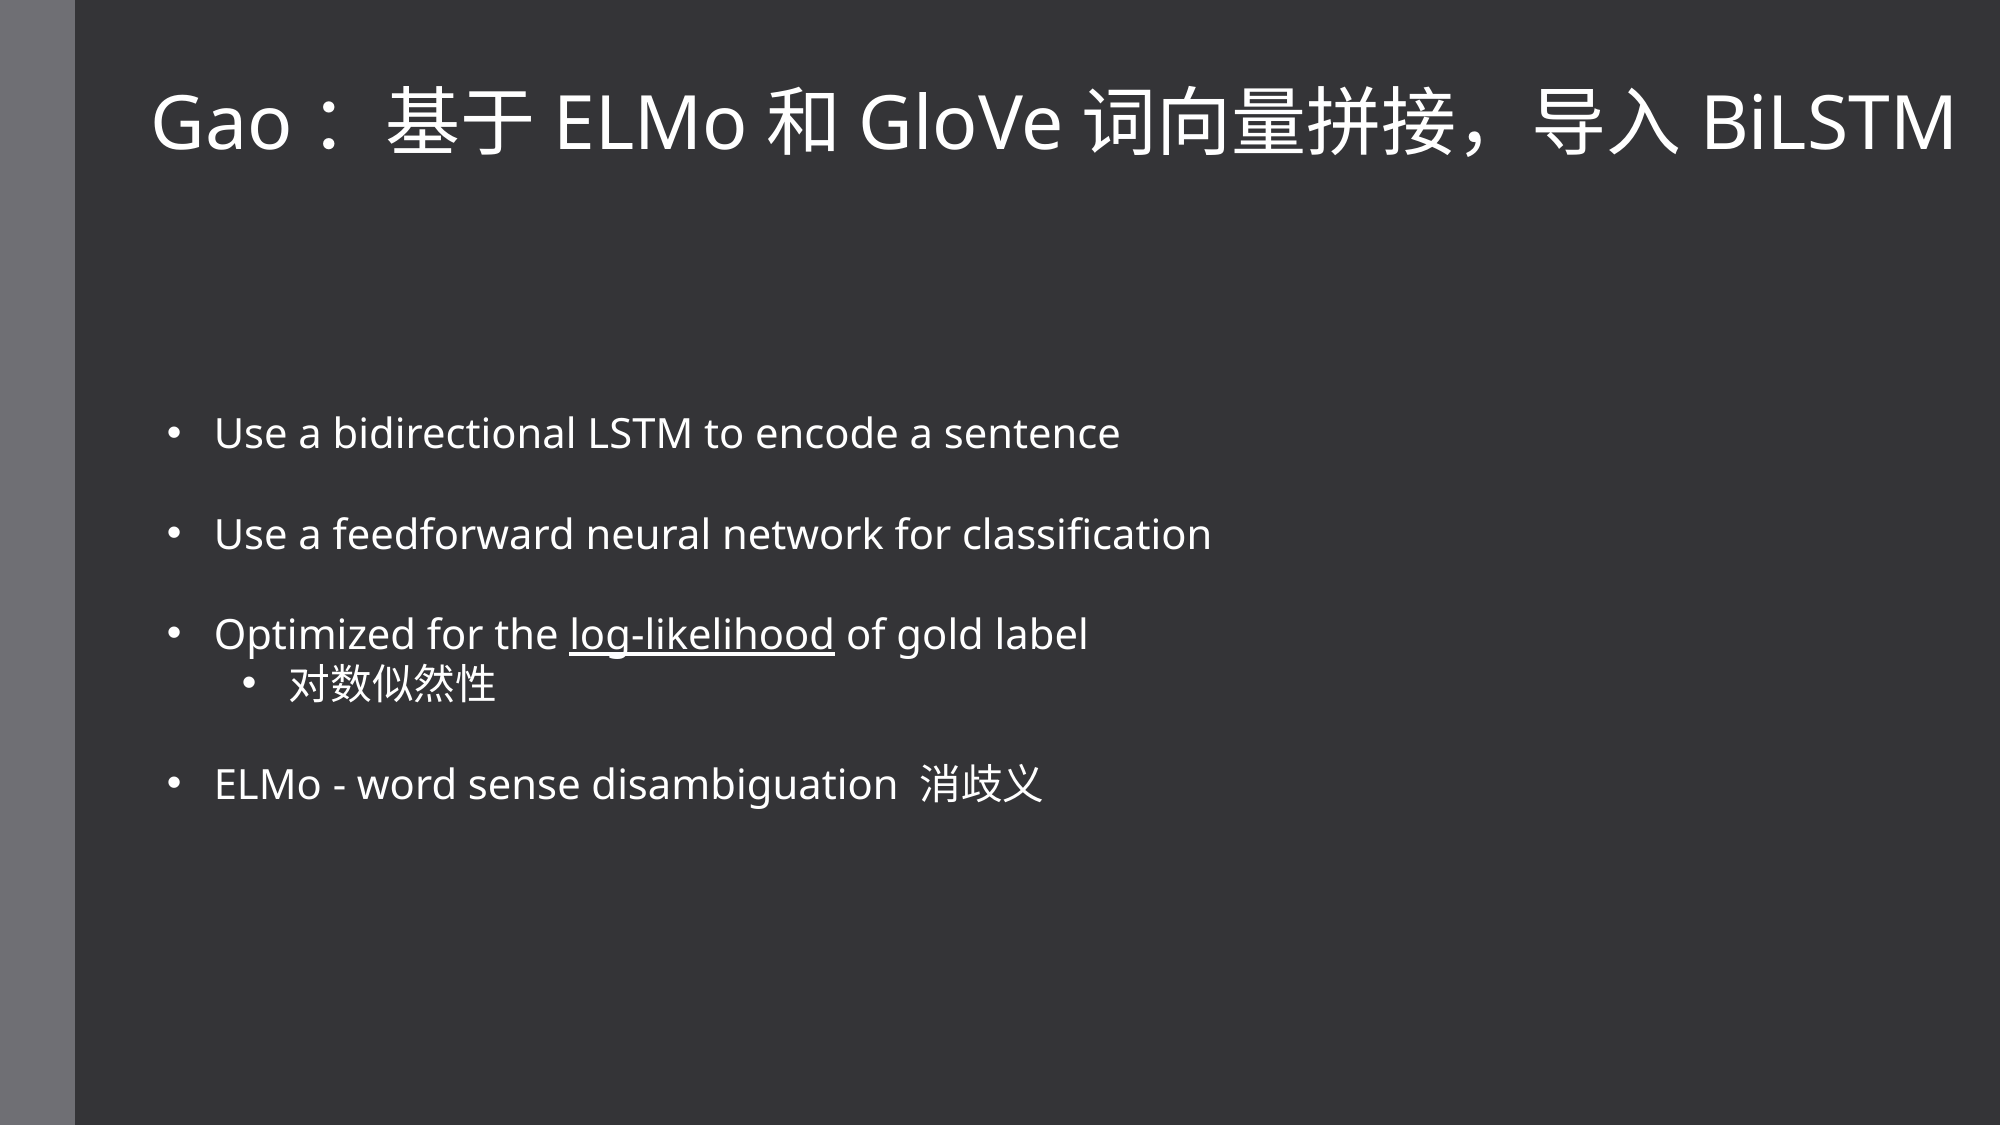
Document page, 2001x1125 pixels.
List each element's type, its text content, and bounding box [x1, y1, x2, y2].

text_box Use a bidirectional LSTM to encode a sentence Use a feedforward neural network for classification Optimized for the log-likelihood of gold label 对数似然性 ELMo - word sense disambiguation 消歧义 [152, 399, 1821, 815]
text_box Gao：基于ELMo和GloVe词向量拼接，导入BiLSTM [135, 67, 1973, 172]
